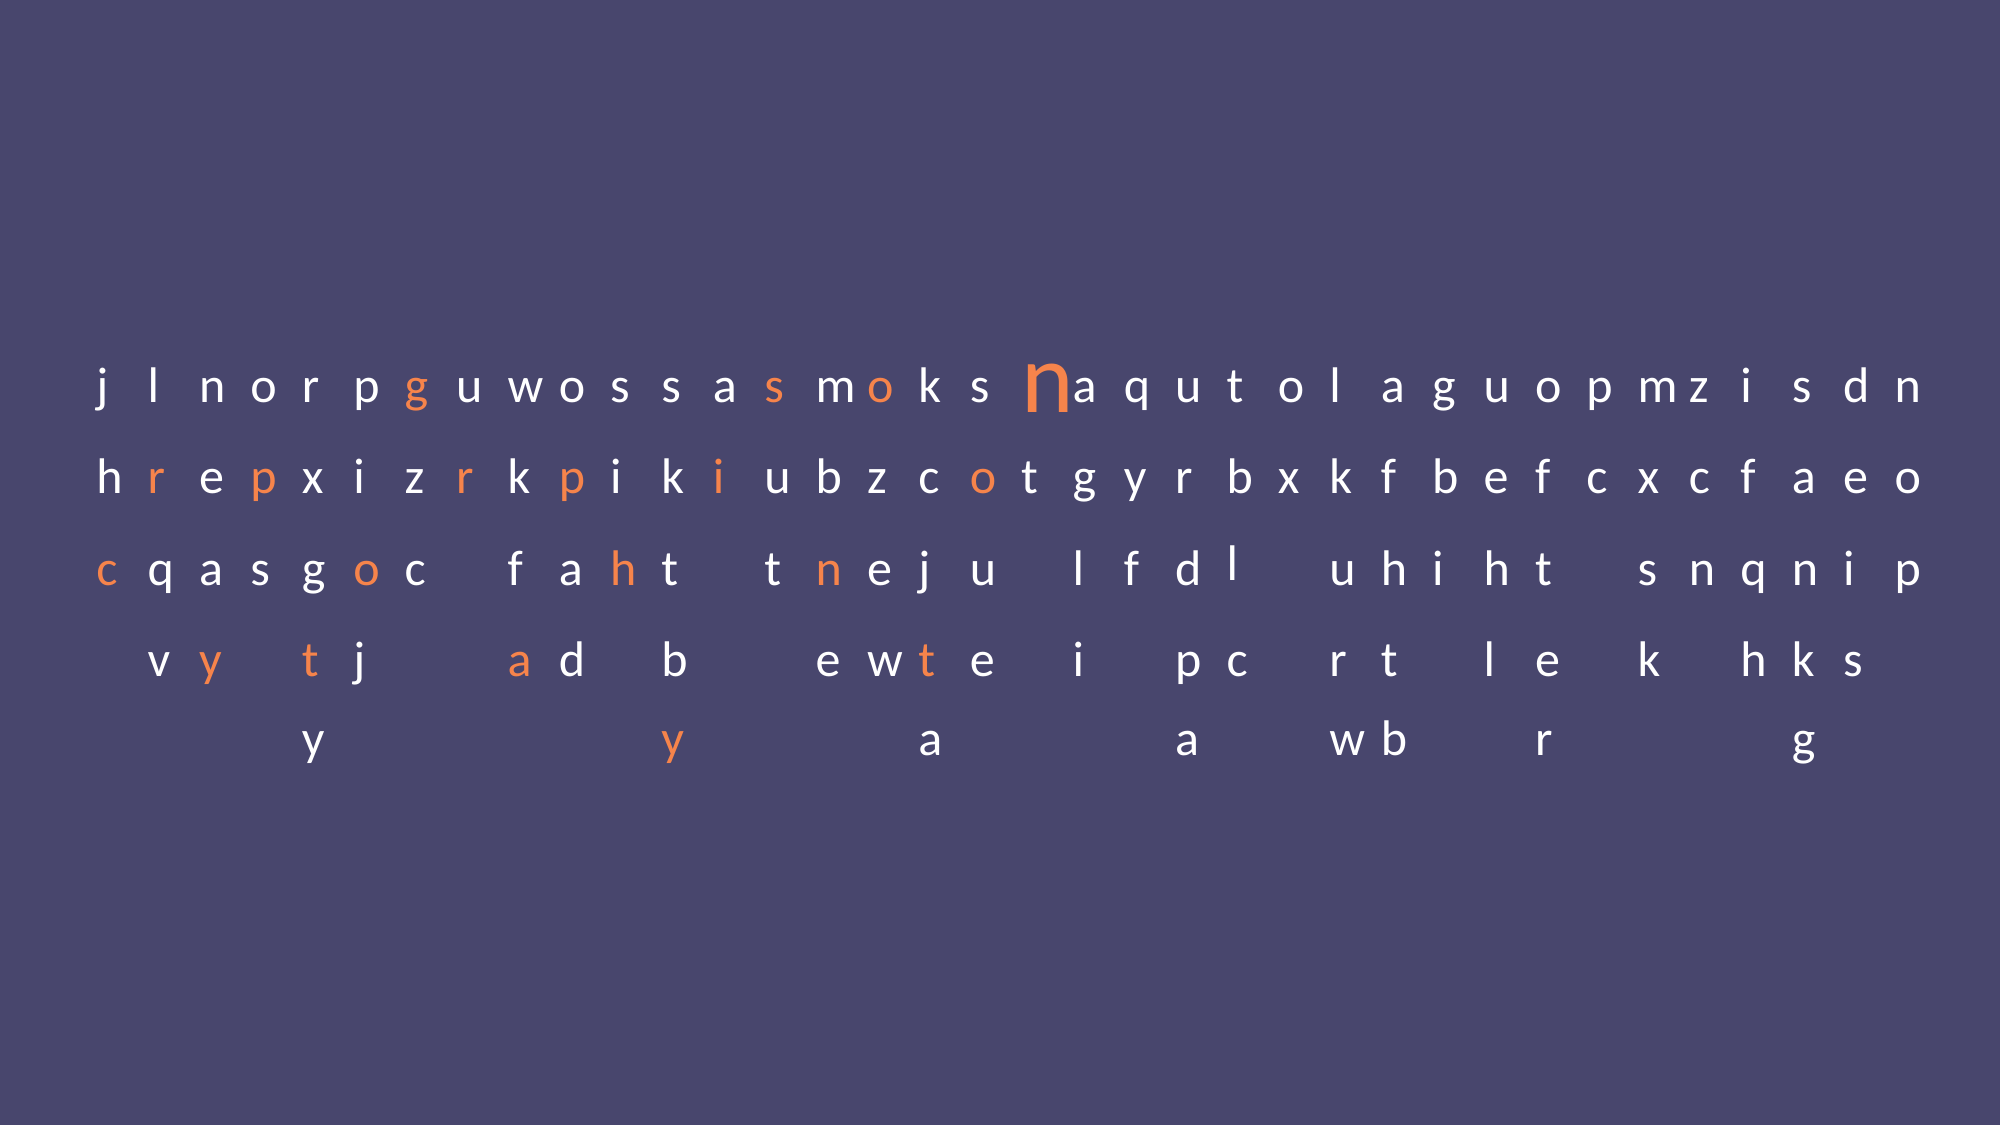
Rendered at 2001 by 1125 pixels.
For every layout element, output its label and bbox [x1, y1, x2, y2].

text_box [287, 344, 326, 420]
text_box [492, 436, 532, 511]
text_box [698, 436, 737, 511]
text_box [1160, 697, 1199, 773]
text_box [1674, 344, 1713, 420]
text_box [903, 697, 943, 773]
text_box [544, 619, 583, 694]
text_box [1622, 527, 1662, 603]
text_box [1366, 344, 1405, 420]
text_box [1777, 436, 1816, 511]
text_box [1160, 527, 1199, 603]
text_box [1879, 527, 1919, 603]
text_box [646, 344, 686, 420]
text_box [954, 436, 994, 511]
text_box [1520, 697, 1559, 773]
text_box [1777, 619, 1816, 694]
text_box [1109, 436, 1148, 511]
text_box [903, 344, 943, 420]
text_box [1057, 619, 1097, 694]
text_box [1160, 619, 1199, 694]
text_box [1057, 527, 1097, 603]
text_box [1468, 436, 1508, 511]
text_box [544, 436, 583, 511]
text_box [1828, 619, 1867, 694]
text_box [1314, 344, 1354, 420]
text_box [1879, 344, 1919, 420]
text_box [1674, 527, 1713, 603]
text_box [749, 344, 788, 420]
text_box [1211, 436, 1251, 511]
text_box [287, 436, 326, 511]
text_box [903, 436, 943, 511]
text_box [1622, 619, 1662, 694]
text_box [1828, 527, 1867, 603]
text_box [1366, 436, 1405, 511]
text_box [646, 619, 686, 694]
text_box [1314, 697, 1354, 773]
text_box [1468, 527, 1508, 603]
text_box [646, 697, 686, 773]
text_box [184, 436, 223, 511]
text_box [1725, 619, 1765, 694]
text_box [1417, 527, 1456, 603]
text_box [1725, 436, 1765, 511]
text_box [954, 527, 994, 603]
text_box [1520, 436, 1559, 511]
text_box [595, 527, 634, 603]
text_box [132, 436, 172, 511]
text_box [1725, 527, 1765, 603]
text_box [954, 344, 994, 420]
text_box [1879, 436, 1919, 511]
text_box [698, 344, 737, 420]
text_box [338, 436, 377, 511]
text_box [852, 436, 891, 511]
text_box [1263, 436, 1302, 511]
text_box [749, 436, 788, 511]
text_box [1777, 344, 1816, 420]
text_box [492, 619, 532, 694]
text_box [1622, 344, 1662, 420]
text_box [1006, 305, 1045, 511]
text_box [852, 619, 891, 694]
text_box [338, 619, 377, 694]
text_box [1520, 344, 1559, 420]
text_box [1263, 344, 1302, 420]
text_box [492, 344, 532, 420]
text_box [389, 344, 429, 420]
text_box [1828, 436, 1867, 511]
text_box [954, 619, 994, 694]
text_box [1057, 344, 1097, 420]
text_box [441, 436, 480, 511]
text_box [389, 436, 429, 511]
text_box [1366, 619, 1405, 694]
text_box [287, 697, 326, 773]
text_box [492, 527, 532, 603]
text_box [646, 527, 686, 603]
text_box [132, 619, 172, 694]
text_box [1160, 436, 1199, 511]
text_box [800, 436, 840, 511]
text_box [1777, 527, 1816, 603]
text_box [1571, 436, 1610, 511]
text_box [184, 527, 223, 603]
text_box [852, 344, 891, 420]
text_box [1725, 344, 1765, 420]
text_box [1057, 436, 1097, 511]
text_box [132, 344, 172, 420]
text_box [338, 344, 377, 420]
text_box [800, 344, 840, 420]
text_box [1417, 344, 1456, 420]
text_box [81, 436, 121, 511]
text_box [235, 344, 275, 420]
text_box [800, 619, 840, 694]
text_box [1211, 523, 1251, 598]
text_box [1314, 619, 1354, 694]
text_box [441, 344, 480, 420]
text_box [1828, 344, 1867, 420]
text_box [1571, 344, 1610, 420]
text_box [749, 527, 788, 603]
text_box [1366, 527, 1405, 603]
text_box [1520, 527, 1559, 603]
text_box [544, 344, 583, 420]
text_box [1468, 344, 1508, 420]
text_box [1468, 619, 1508, 694]
text_box [287, 527, 326, 603]
text_box [81, 344, 121, 420]
text_box [1211, 619, 1251, 694]
text_box [800, 527, 840, 603]
text_box [1160, 344, 1199, 420]
text_box [595, 344, 634, 420]
text_box [184, 619, 223, 694]
text_box [81, 527, 121, 603]
text_box [1109, 527, 1148, 603]
text_box [595, 436, 634, 511]
text_box [338, 527, 377, 603]
text_box [1622, 436, 1662, 511]
text_box [1674, 436, 1713, 511]
text_box [184, 344, 223, 420]
text_box [132, 527, 172, 603]
text_box [852, 527, 891, 603]
text_box [235, 436, 275, 511]
text_box [544, 527, 583, 603]
text_box [646, 436, 686, 511]
text_box [1211, 344, 1251, 420]
text_box [1314, 436, 1354, 511]
text_box [389, 527, 429, 603]
text_box [903, 619, 943, 694]
text_box [287, 619, 326, 694]
text_box [903, 527, 943, 603]
text_box [1417, 436, 1456, 511]
text_box [1366, 697, 1405, 773]
text_box [235, 527, 275, 603]
text_box [1520, 619, 1559, 694]
text_box [1314, 527, 1354, 603]
text_box [1777, 697, 1816, 773]
text_box [1109, 344, 1148, 420]
